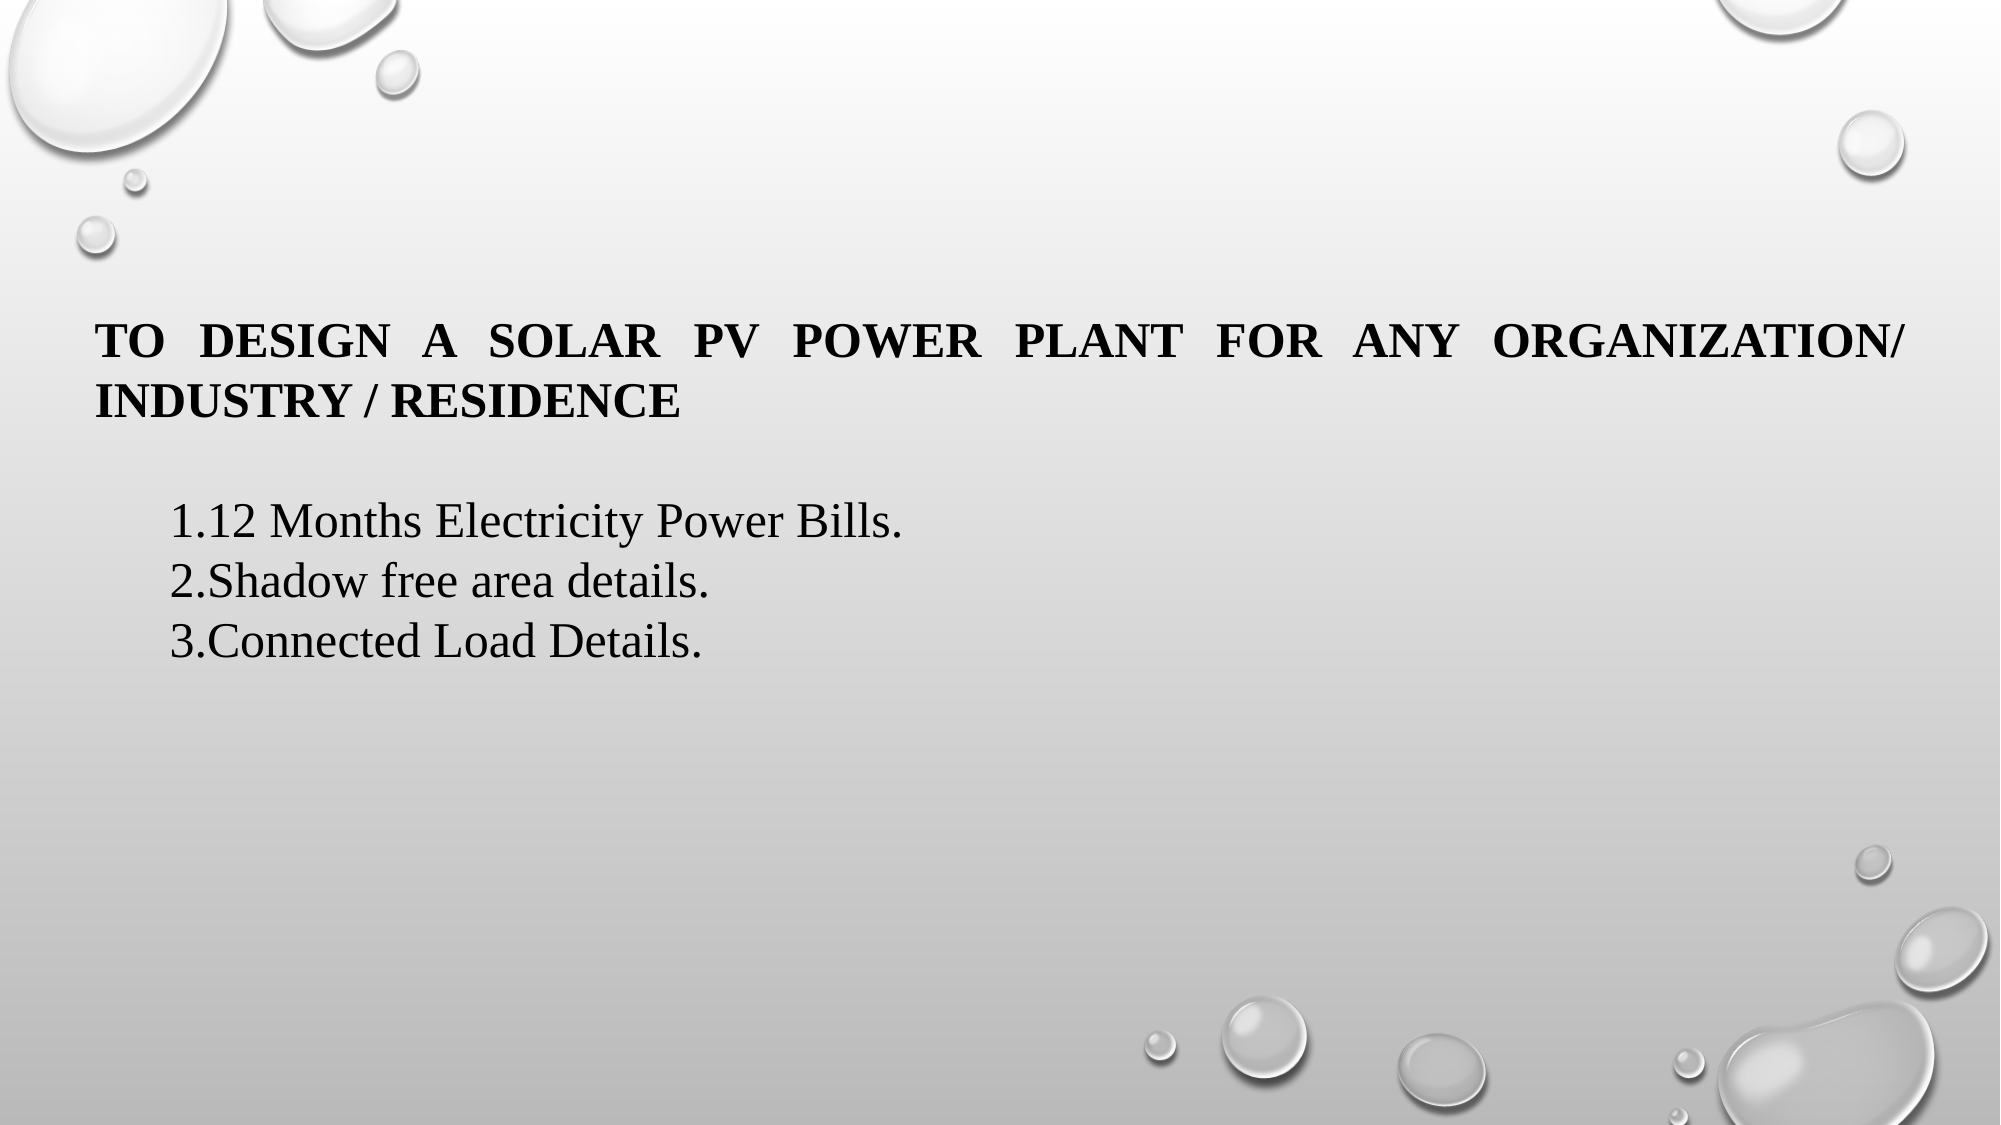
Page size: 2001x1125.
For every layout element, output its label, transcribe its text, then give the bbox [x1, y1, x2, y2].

picture [0, 0, 2000, 1125]
text_box TO DESIGN A SOLAR PV POWER PLANT FOR ANY ORGANIZATION/ INDUSTRY / RESIDENCE 12 Months Electricity Power Bills. Shadow free area details. Connected Load Details. [79, 229, 1921, 675]
